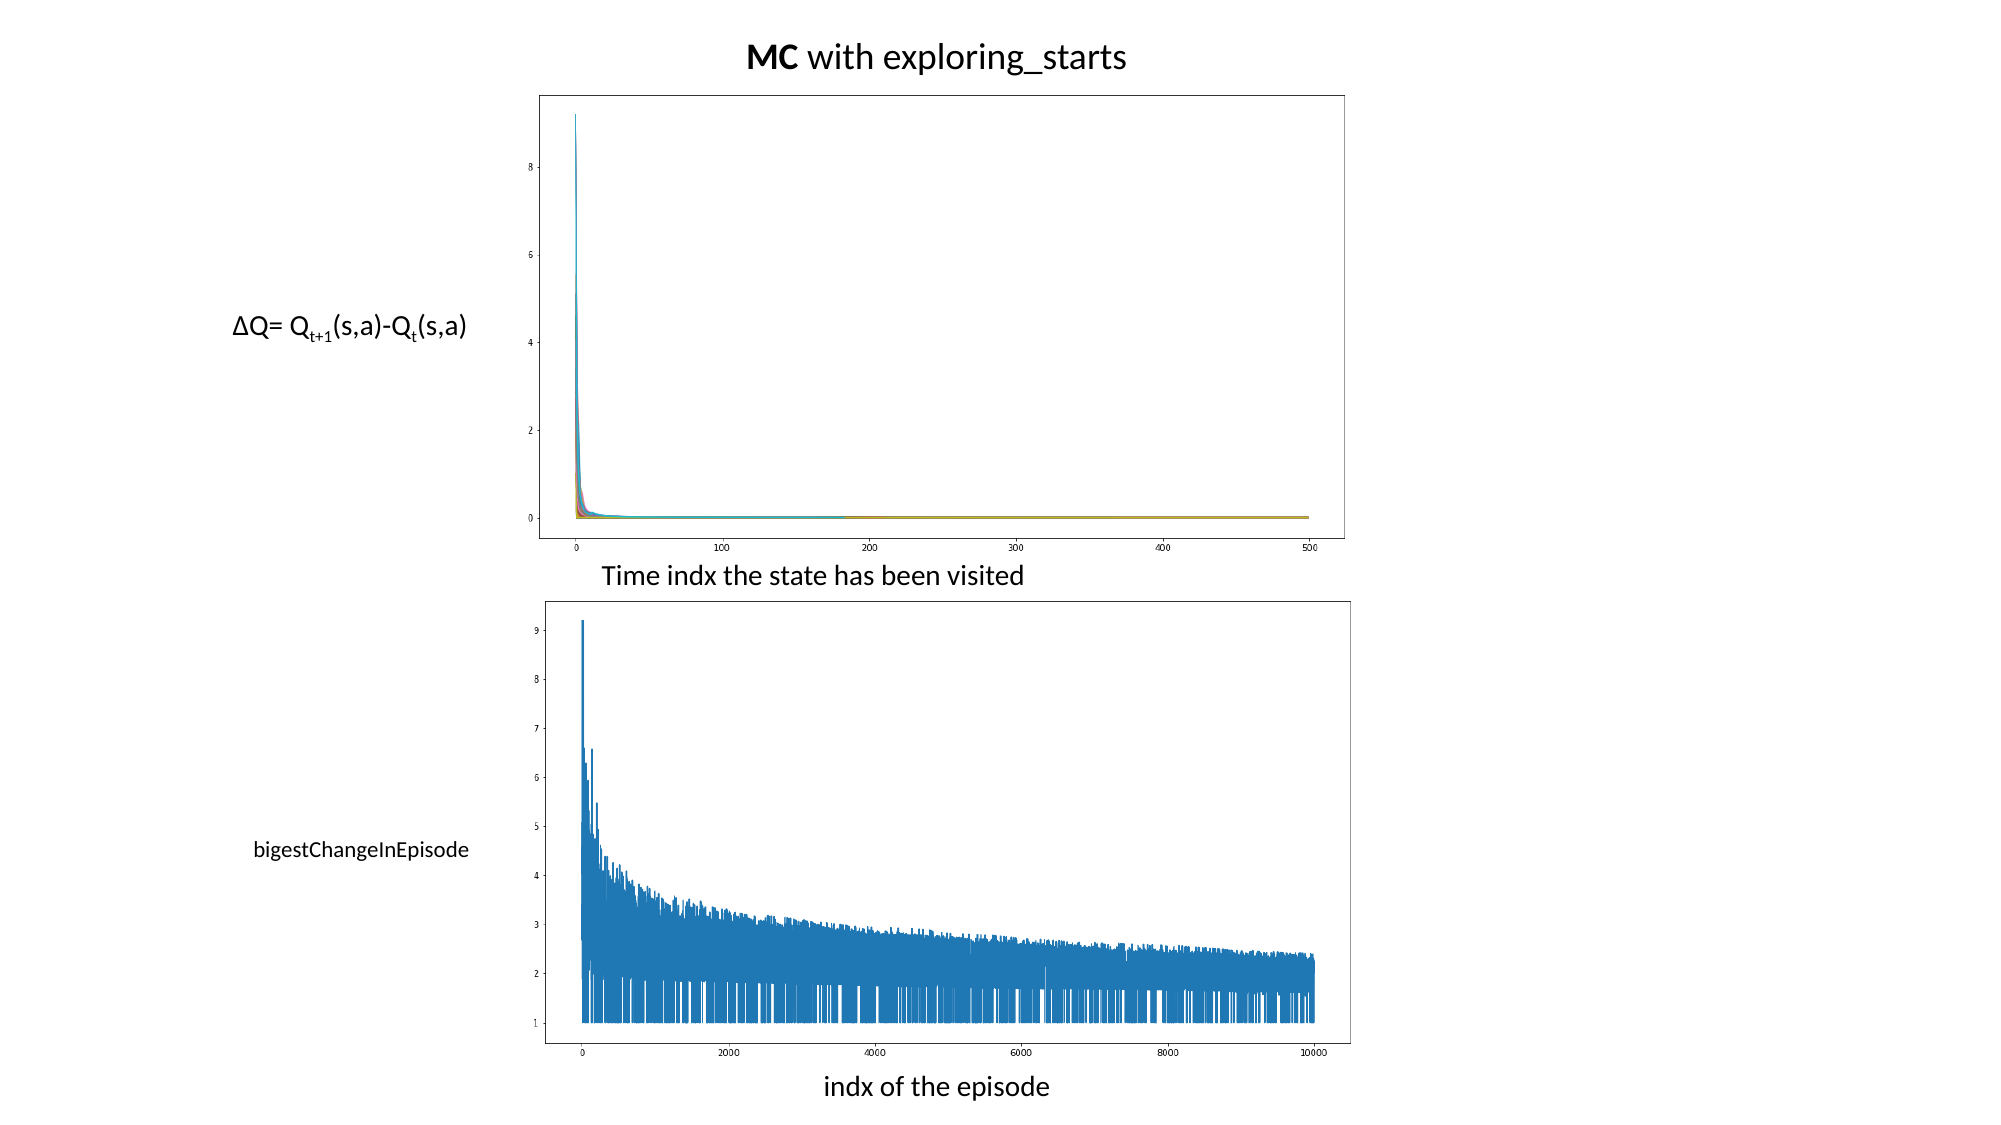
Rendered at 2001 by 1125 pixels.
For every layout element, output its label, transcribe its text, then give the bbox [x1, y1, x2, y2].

picture [526, 591, 1360, 1064]
text_box bigestChangeInEpisode [238, 827, 485, 870]
text_box MC with exploring_starts [731, 25, 1143, 85]
text_box ΔQ= Qt+1(s,a)-Qt(s,a) [217, 298, 483, 354]
picture [520, 85, 1354, 559]
text_box Time indx the state has been visited [586, 559, 1040, 591]
text_box indx of the episode [808, 1064, 1066, 1110]
